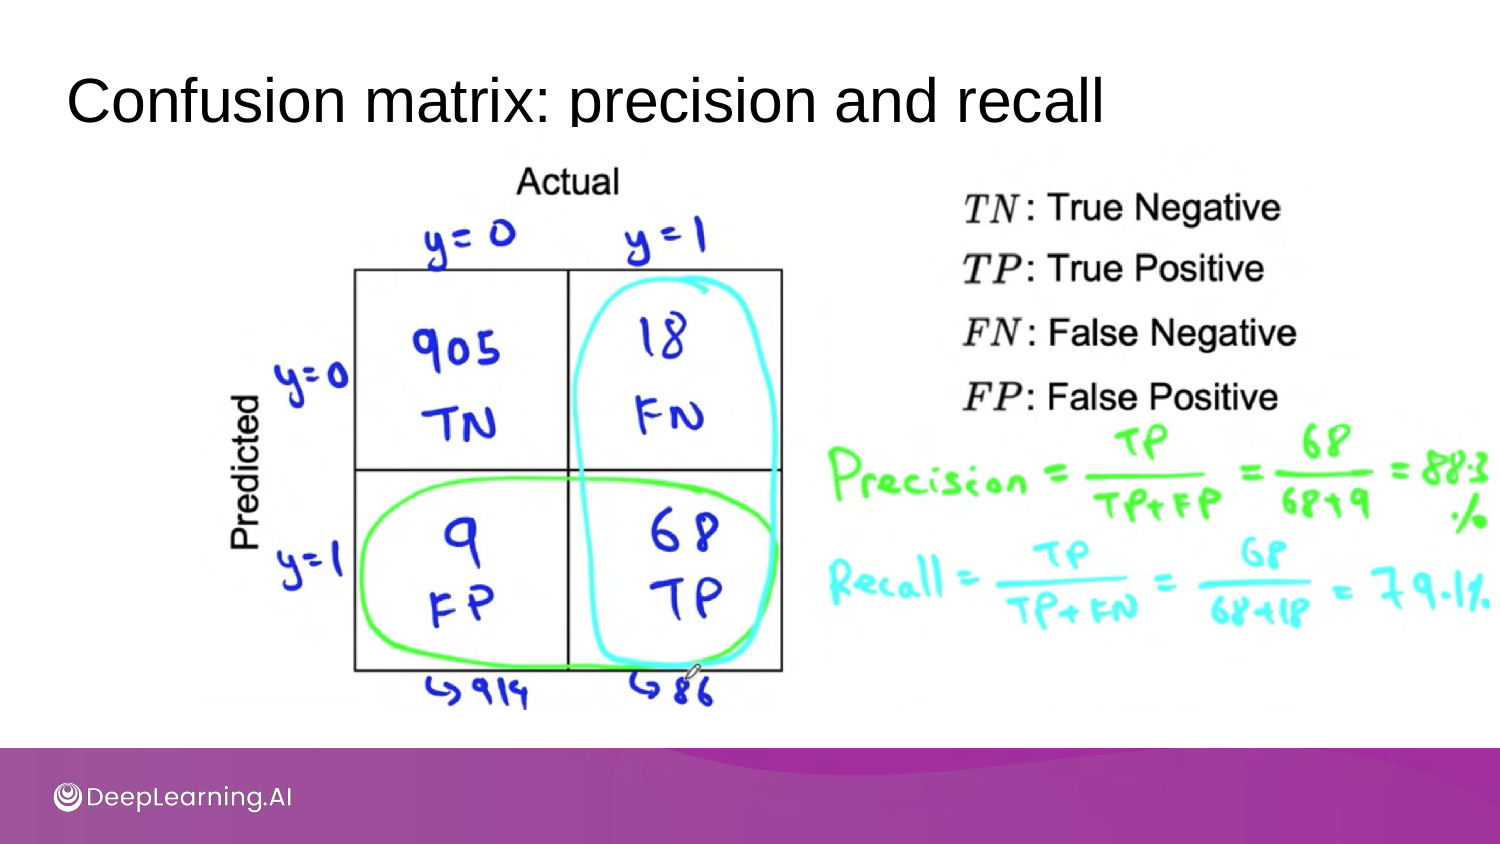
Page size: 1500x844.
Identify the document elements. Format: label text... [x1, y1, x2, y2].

title Confusion matrix: precision and recall [64, 58, 1111, 202]
picture [0, 748, 1500, 844]
text_box [200, 127, 1490, 710]
